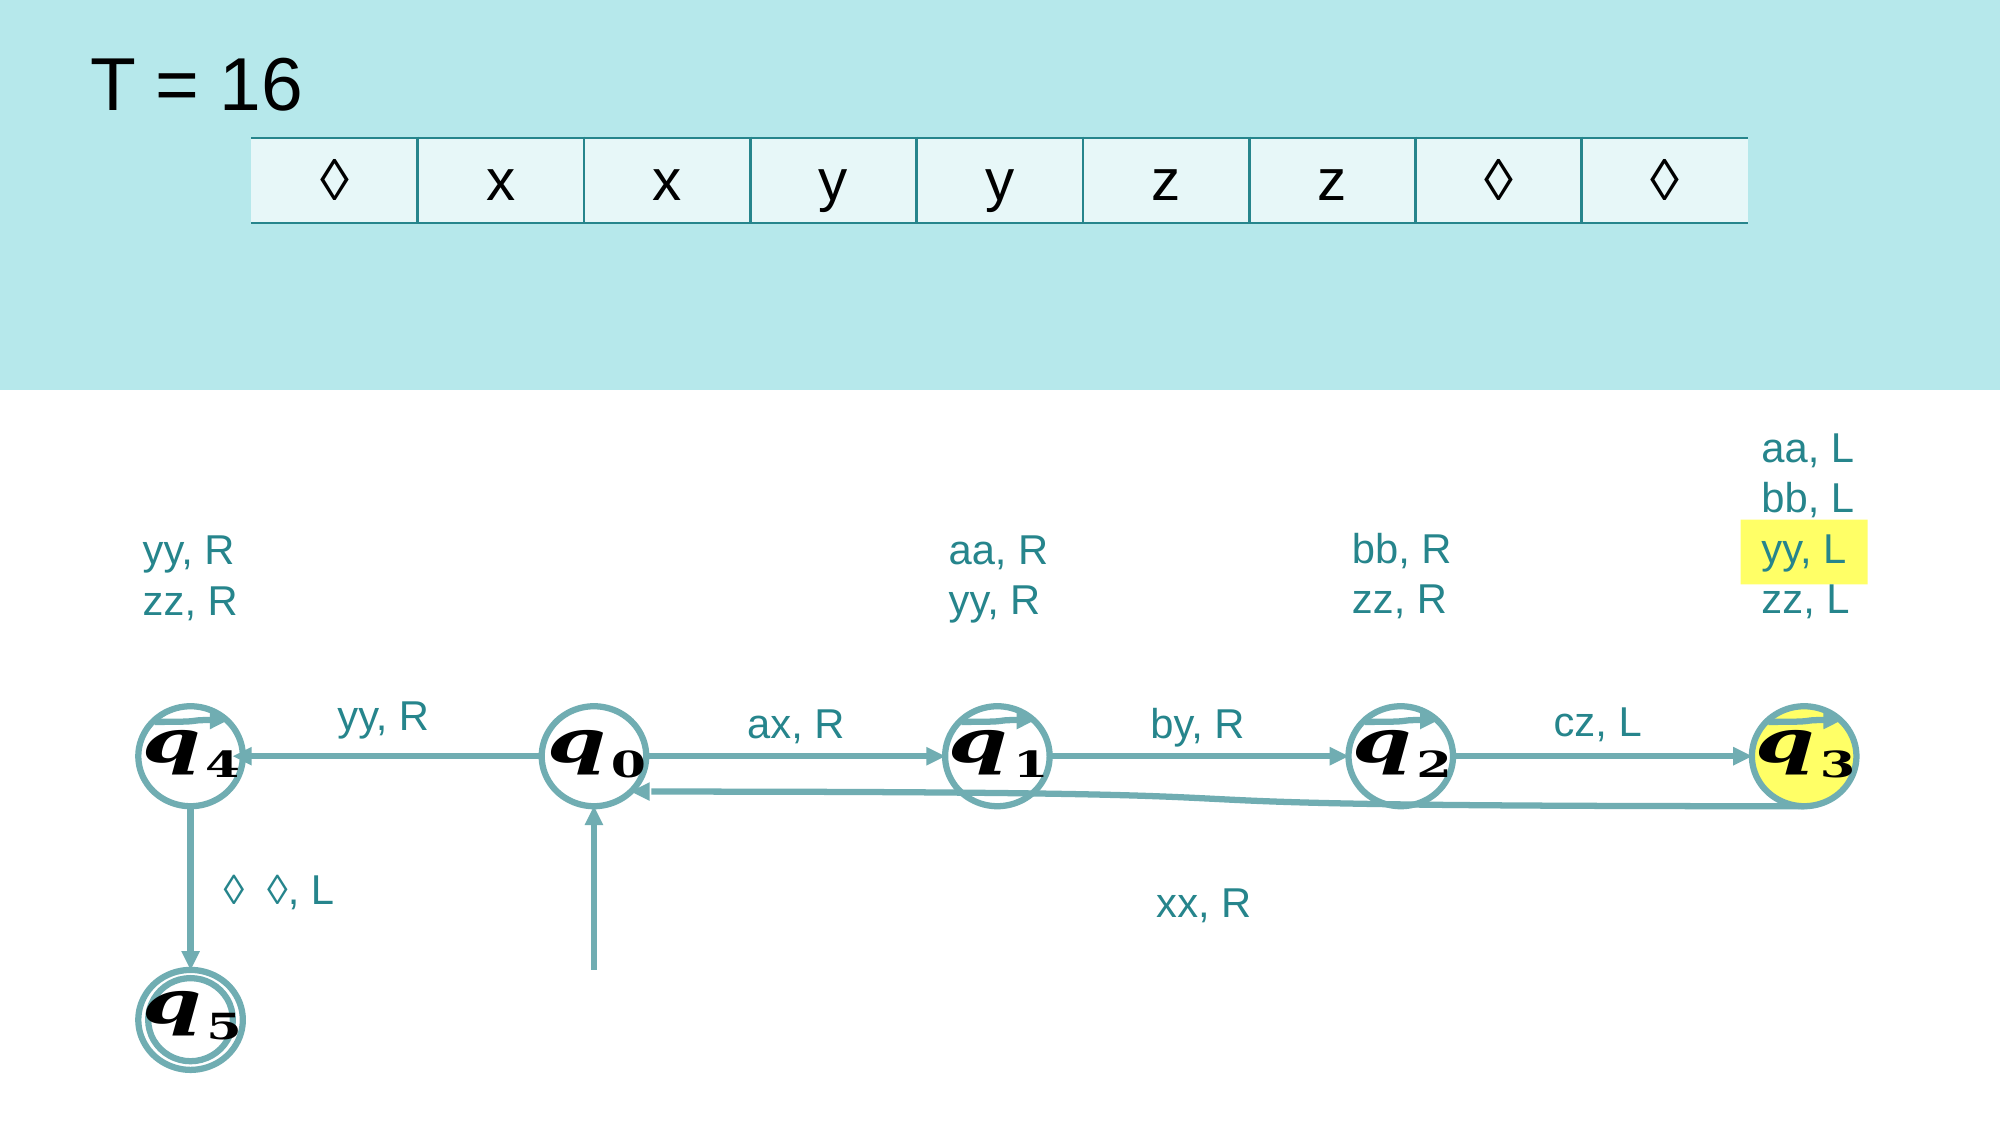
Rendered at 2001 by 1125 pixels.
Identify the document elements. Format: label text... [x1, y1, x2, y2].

table_header y [918, 139, 1082, 222]
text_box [109, 413, 1891, 1070]
text_box T = 16 [75, 37, 329, 136]
table_header y [752, 139, 915, 222]
table_header ◊ [1417, 139, 1580, 222]
table_header ◊ [1583, 139, 1748, 222]
table_header ◊ [251, 139, 416, 222]
table_header x [585, 139, 749, 222]
table_header z [1251, 139, 1414, 222]
text_box [0, 0, 2000, 391]
table_header z [1084, 139, 1248, 222]
table_header x [419, 139, 583, 222]
